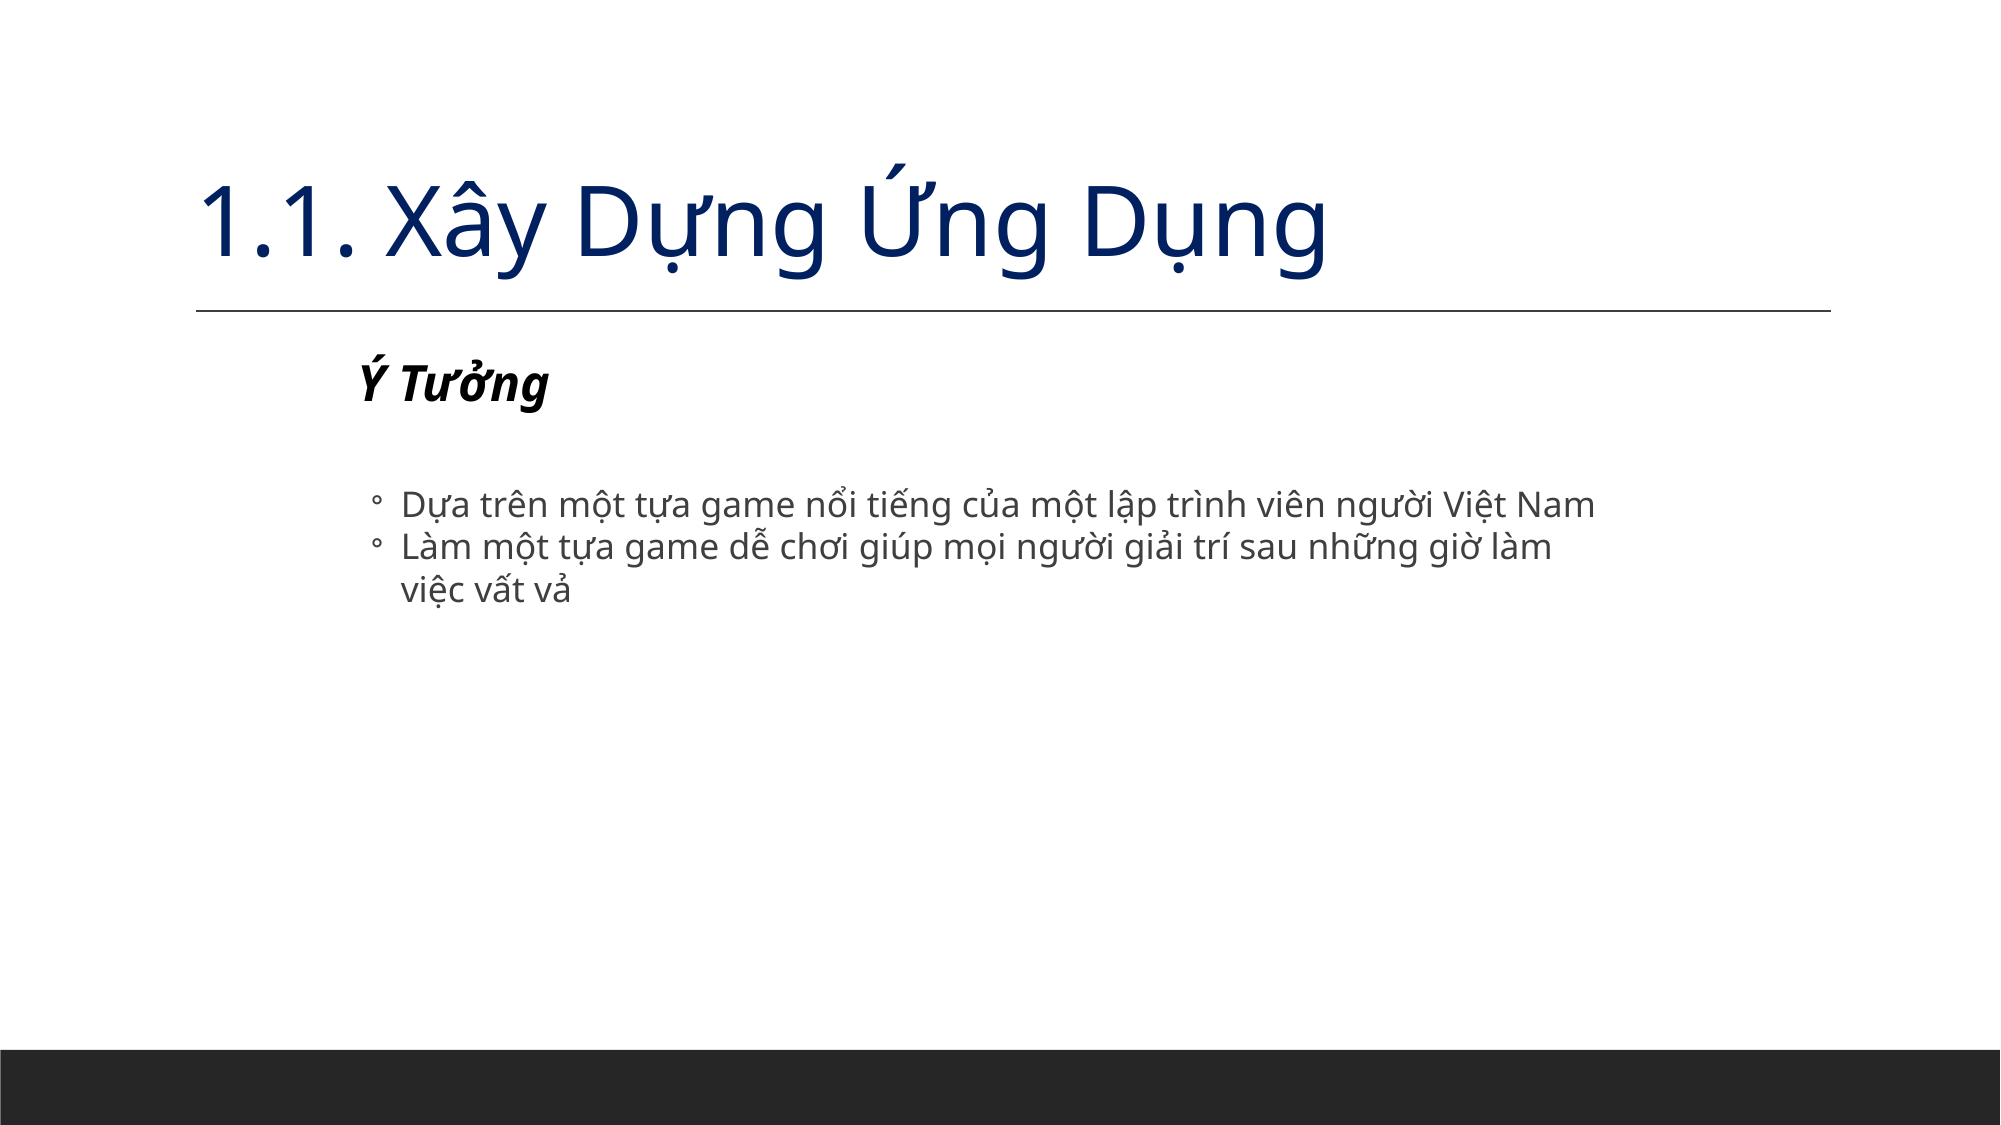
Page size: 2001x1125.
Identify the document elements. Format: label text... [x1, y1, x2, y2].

list Dựa trên một tựa game nổi tiếng của một lập trình viên người Việt Nam Làm một tựa game dễ chơi giúp mọi người giải trí sau những giờ làm việc vất vả [337, 474, 1615, 691]
text_box Ý Tưởng [329, 343, 579, 419]
title 1.1. Xây Dựng Ứng Dụng [180, 47, 1830, 285]
